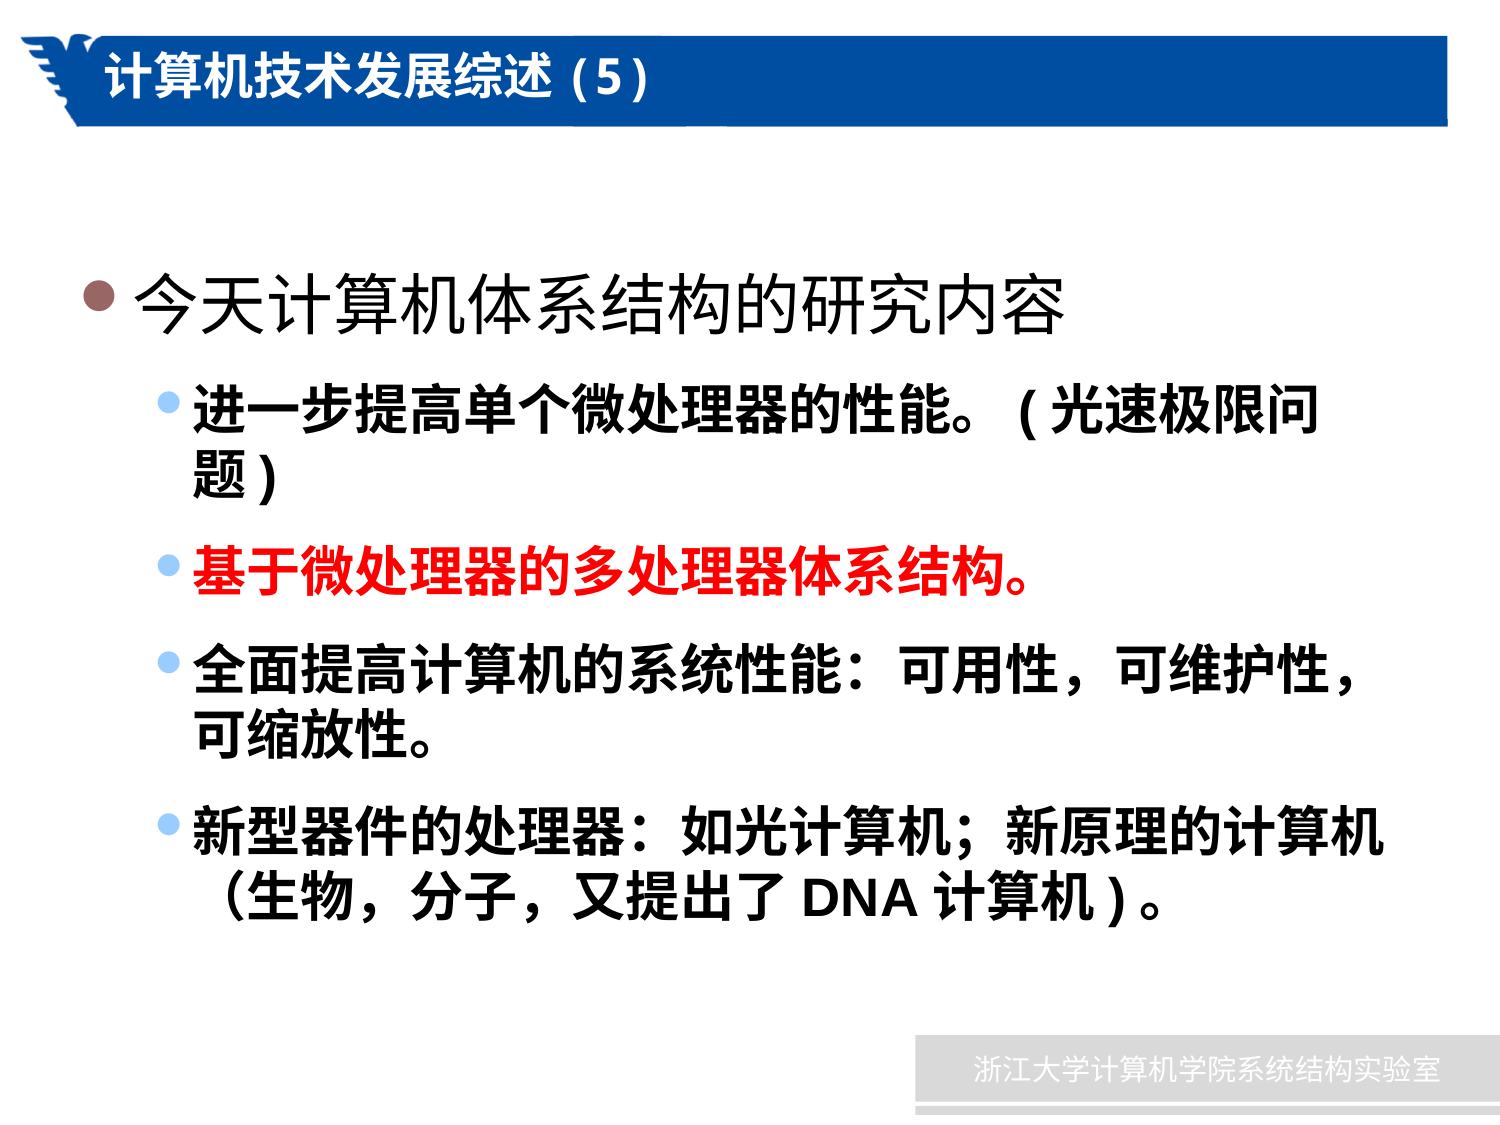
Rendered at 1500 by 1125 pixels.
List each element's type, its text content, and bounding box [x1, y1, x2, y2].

title 计算机技术发展综述(5) [88, 37, 1425, 210]
picture [5, 19, 148, 127]
list 今天计算机体系结构的研究内容 进一步提高单个微处理器的性能。(光速极限问题) 基于微处理器的多处理器体系结构。 全面提高计算机的系统性能：可用性，可维护性，可缩放性。 新型器件的处理器：如光计算机；新原理的计算机（生物，分子，又提出了DNA计算机)。 [64, 255, 1412, 988]
